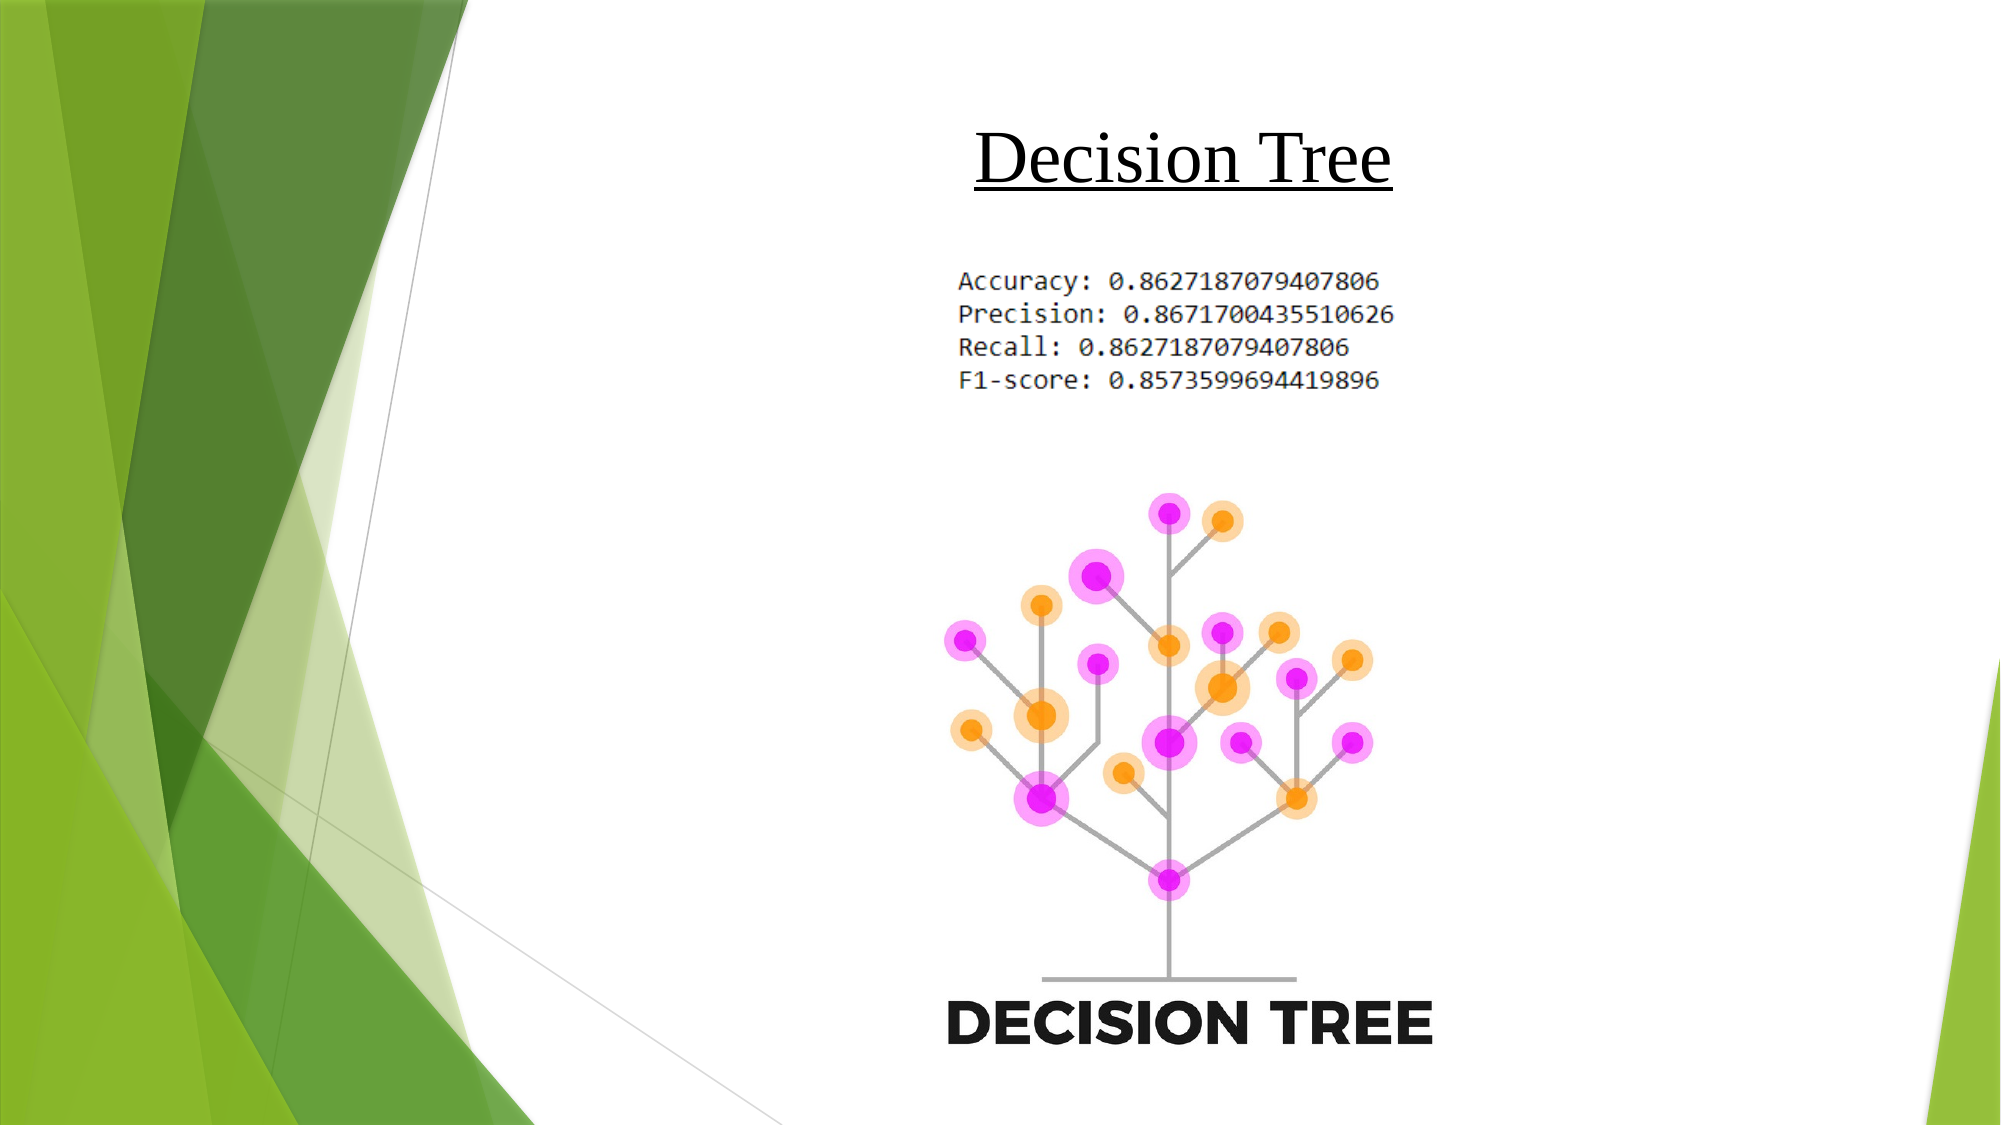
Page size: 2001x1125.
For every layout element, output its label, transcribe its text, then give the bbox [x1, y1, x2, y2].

picture [938, 264, 1407, 401]
title Decision Tree [478, 99, 1889, 317]
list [884, 444, 1461, 1083]
